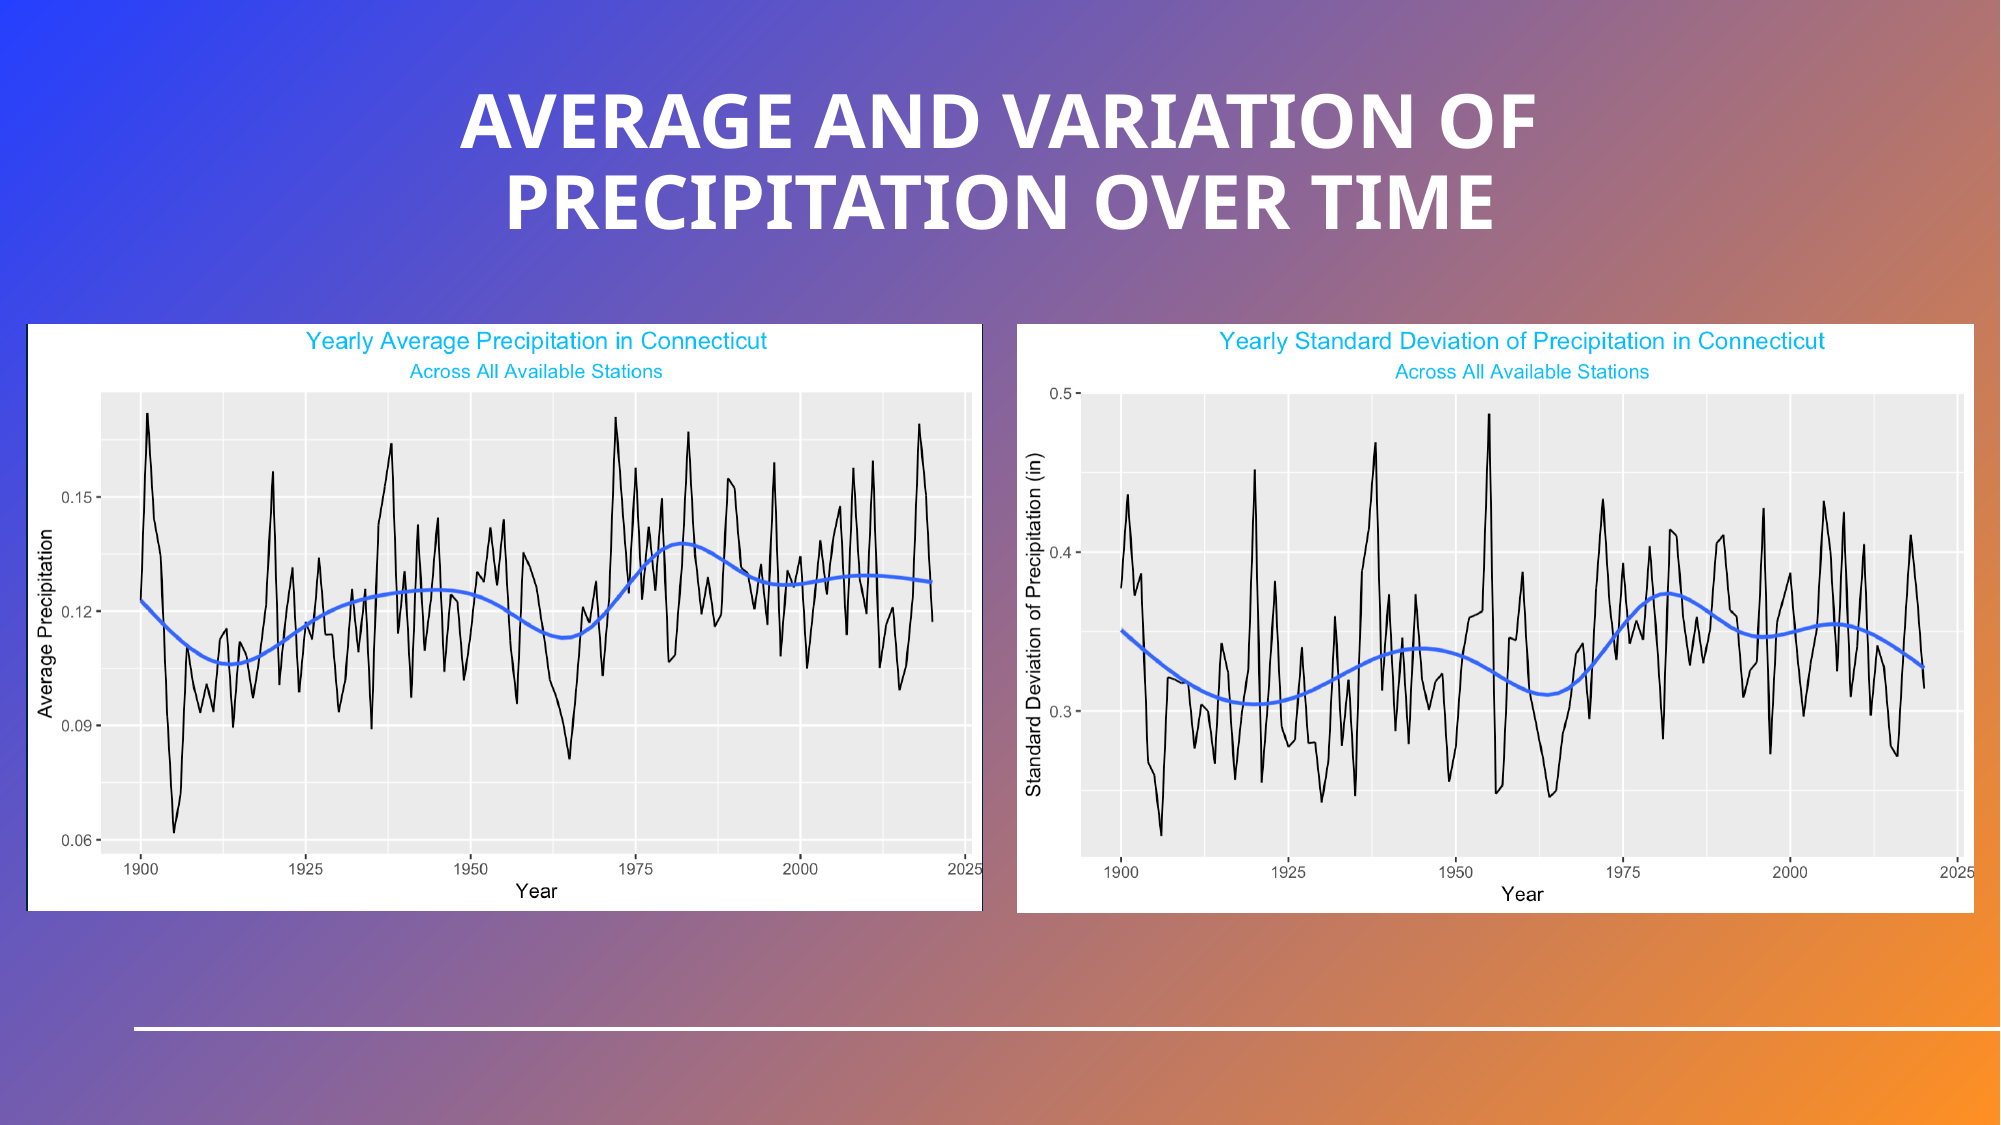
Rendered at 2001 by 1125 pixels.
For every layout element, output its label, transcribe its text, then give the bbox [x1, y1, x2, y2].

title Average and Variation of precipitation over time [444, 71, 1556, 254]
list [26, 324, 983, 911]
text_box [0, 0, 2000, 1125]
picture [1017, 324, 1974, 914]
